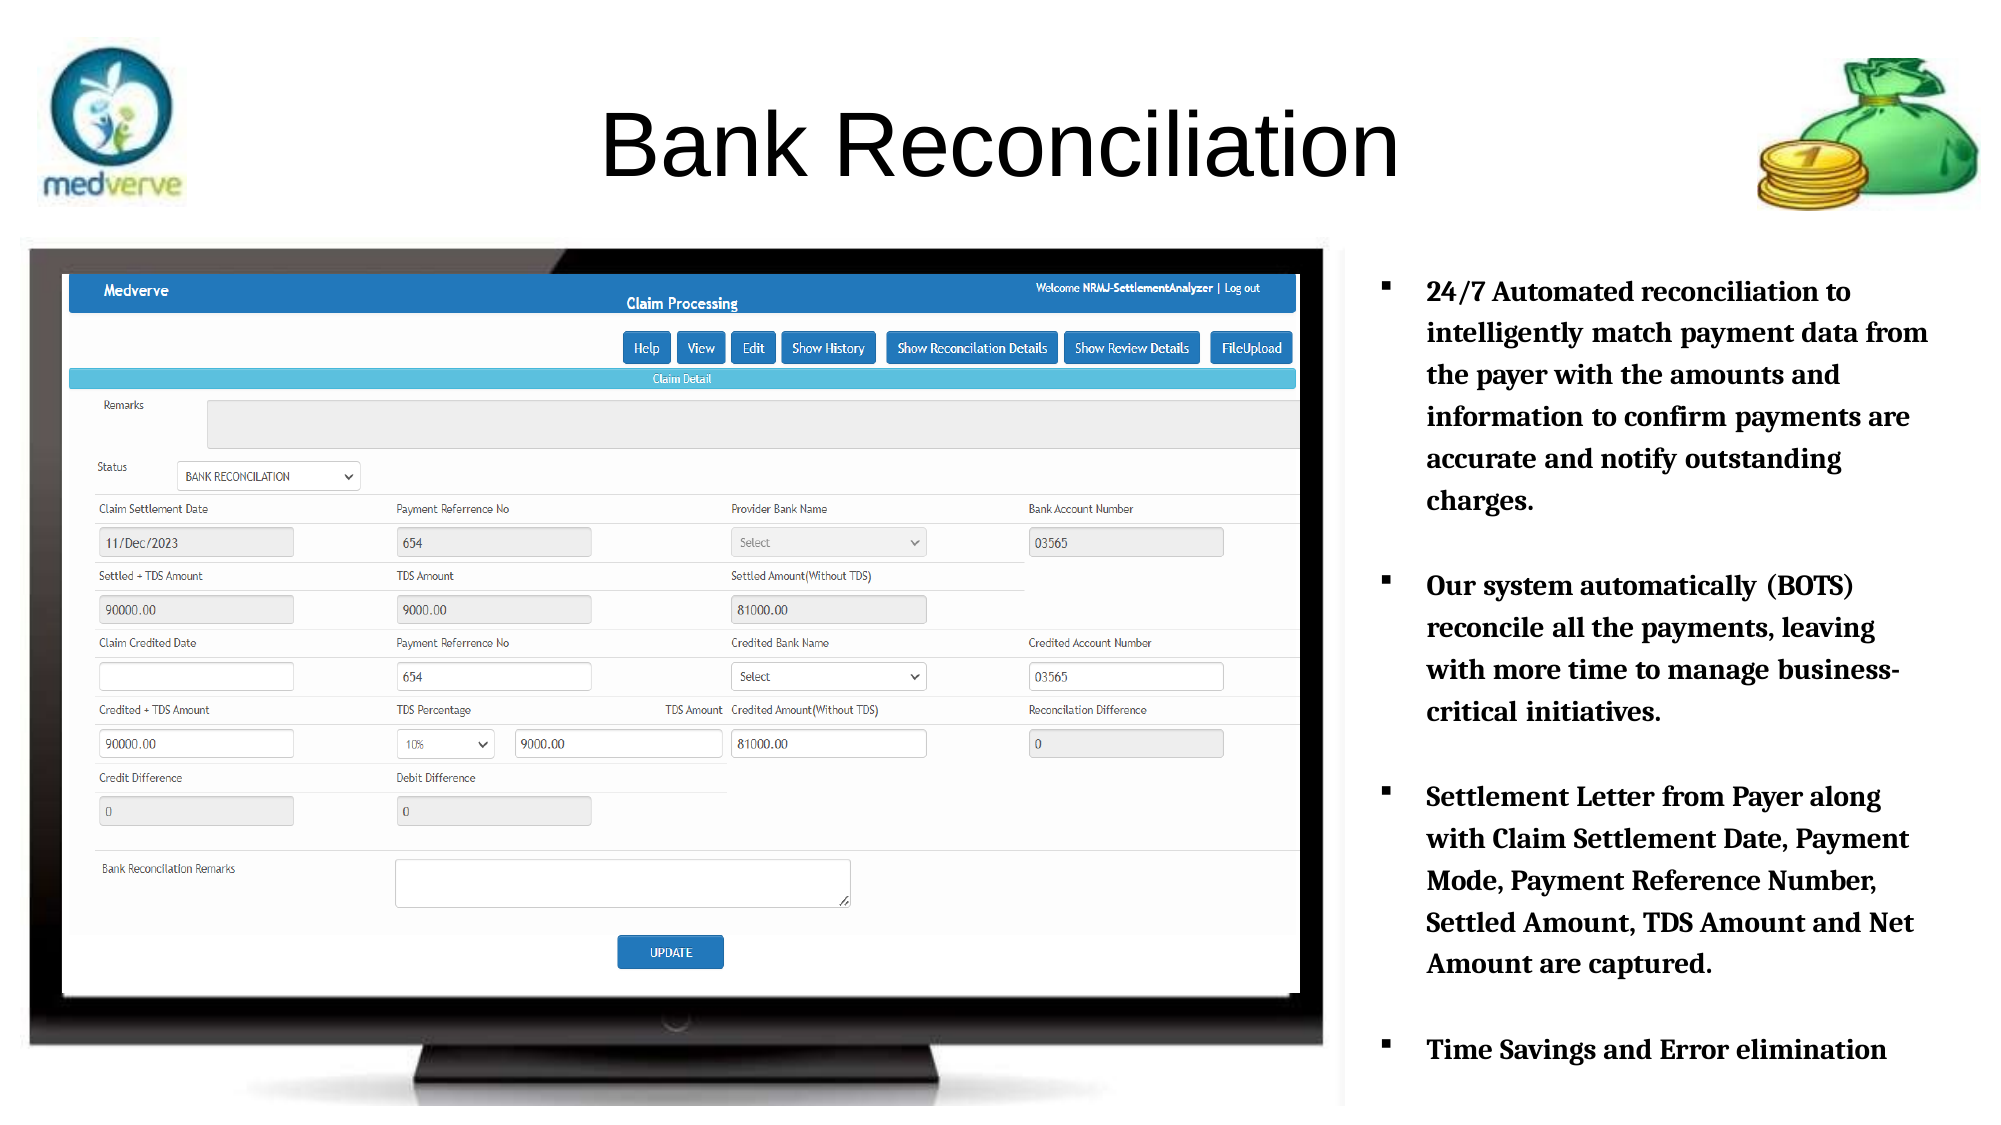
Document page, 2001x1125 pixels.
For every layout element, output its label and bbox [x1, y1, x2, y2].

text_box [20, 31, 2000, 1106]
picture [37, 37, 187, 207]
list [62, 274, 1300, 993]
